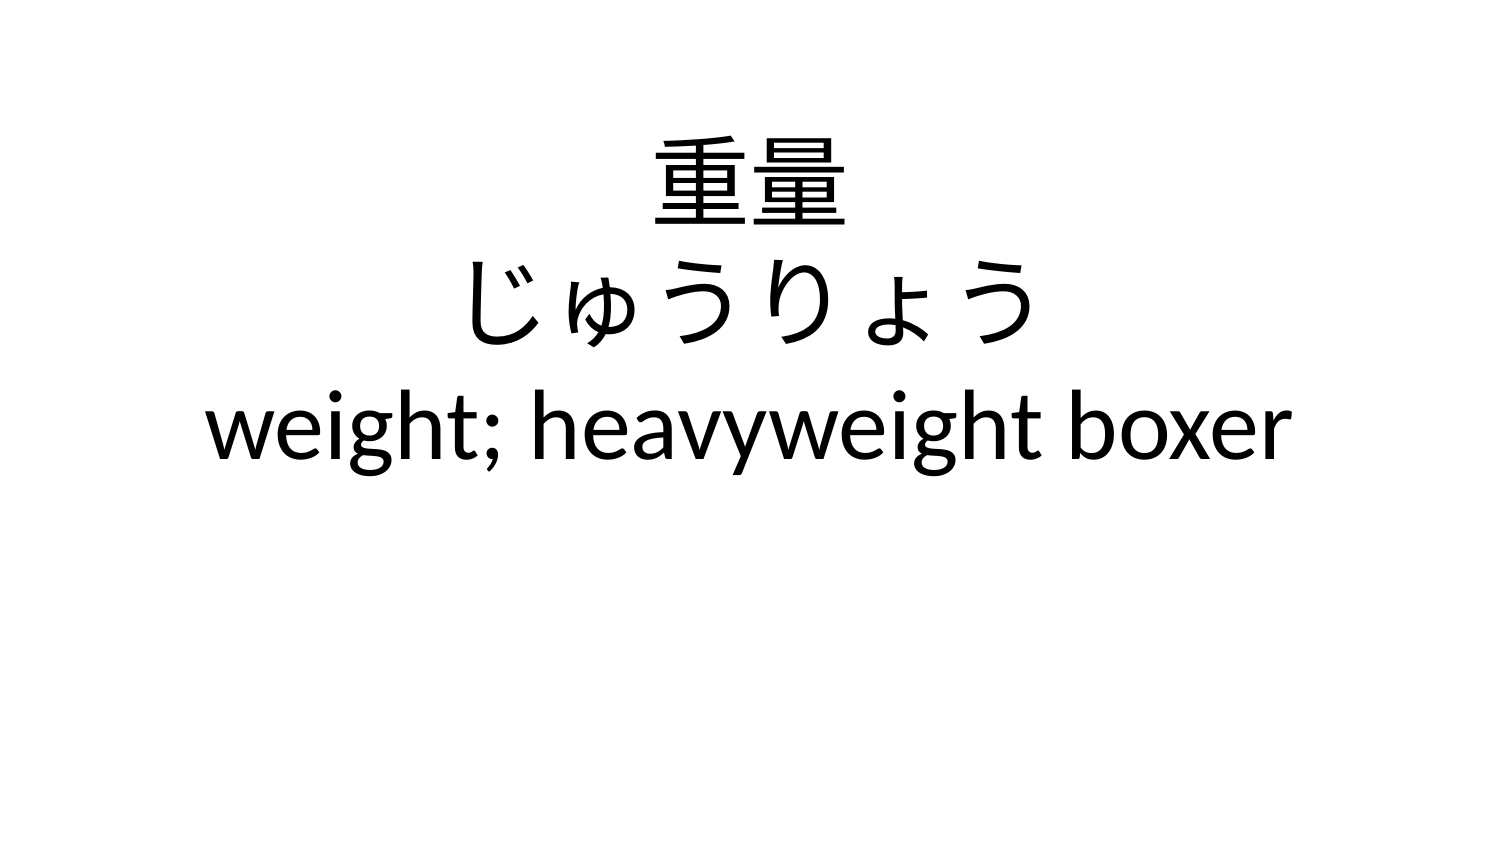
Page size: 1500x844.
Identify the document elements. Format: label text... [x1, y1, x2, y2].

text_box 重量 じゅうりょう weight; heavyweight boxer [0, 149, 1500, 450]
